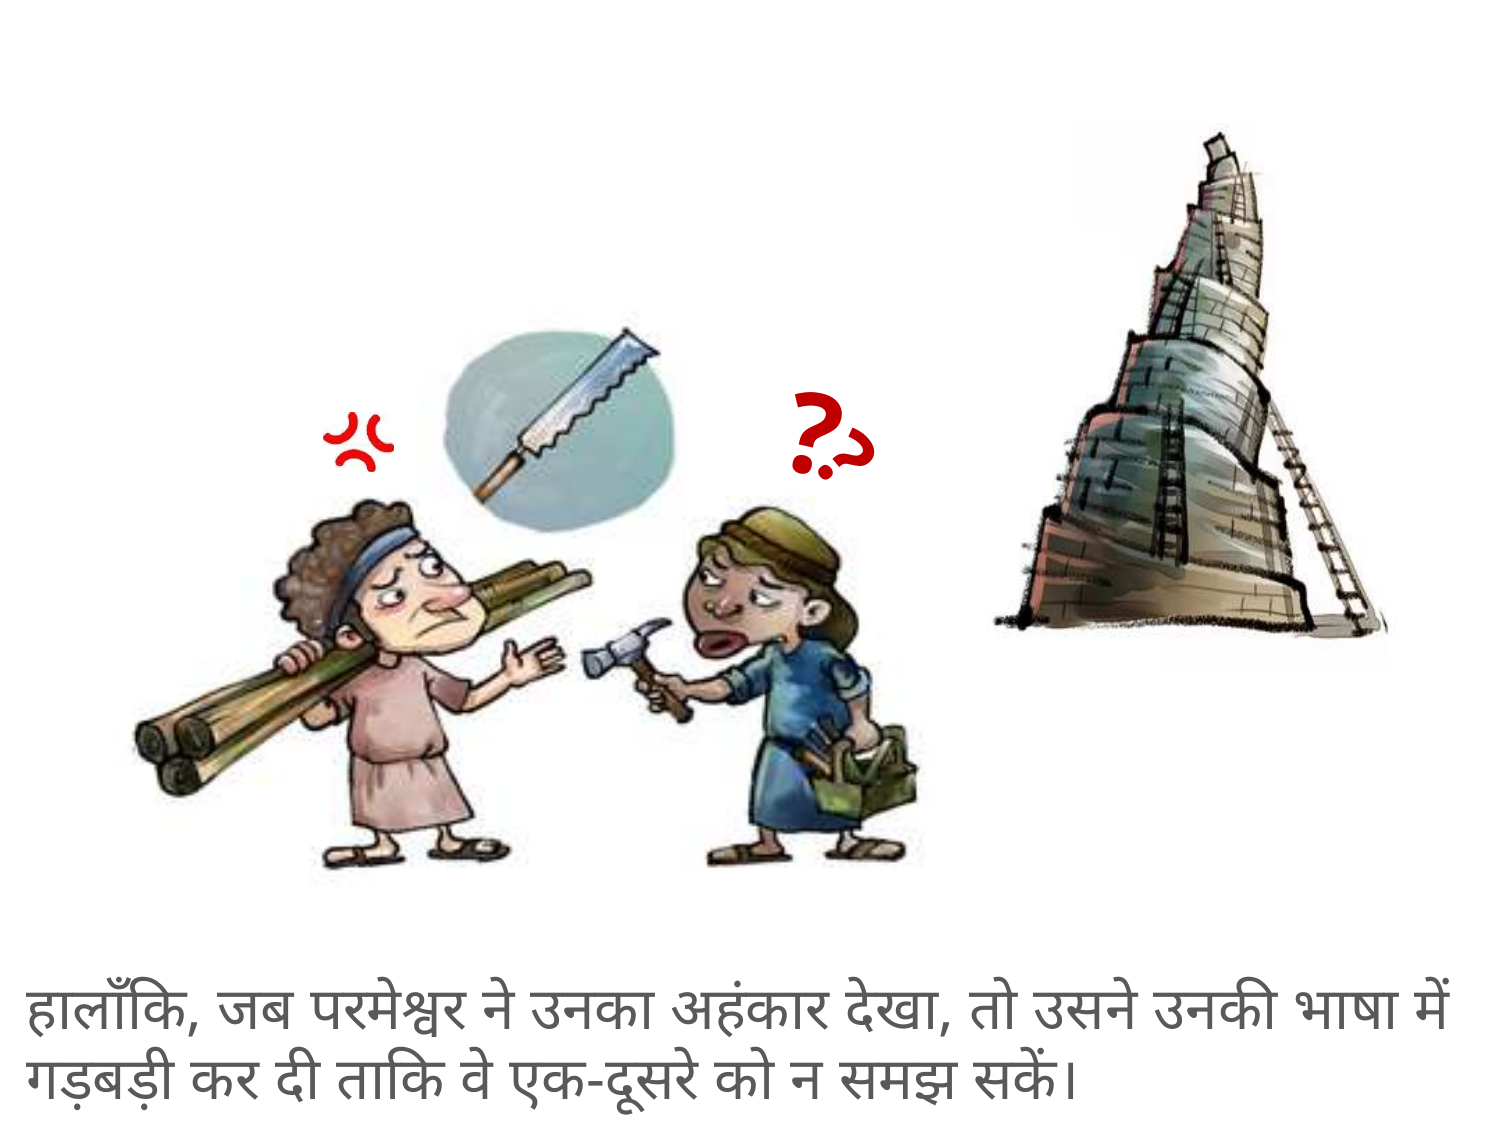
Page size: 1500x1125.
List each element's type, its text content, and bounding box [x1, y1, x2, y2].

picture [29, 77, 963, 953]
text_box हालाँकि, जब परमेश्वर ने उनका अहंकार देखा, तो उसने उनकी भाषा में गड़बड़ी कर दी ताकि वे एक-दूसरे को न समझ सकें। [11, 964, 1498, 1119]
picture [985, 66, 1424, 670]
